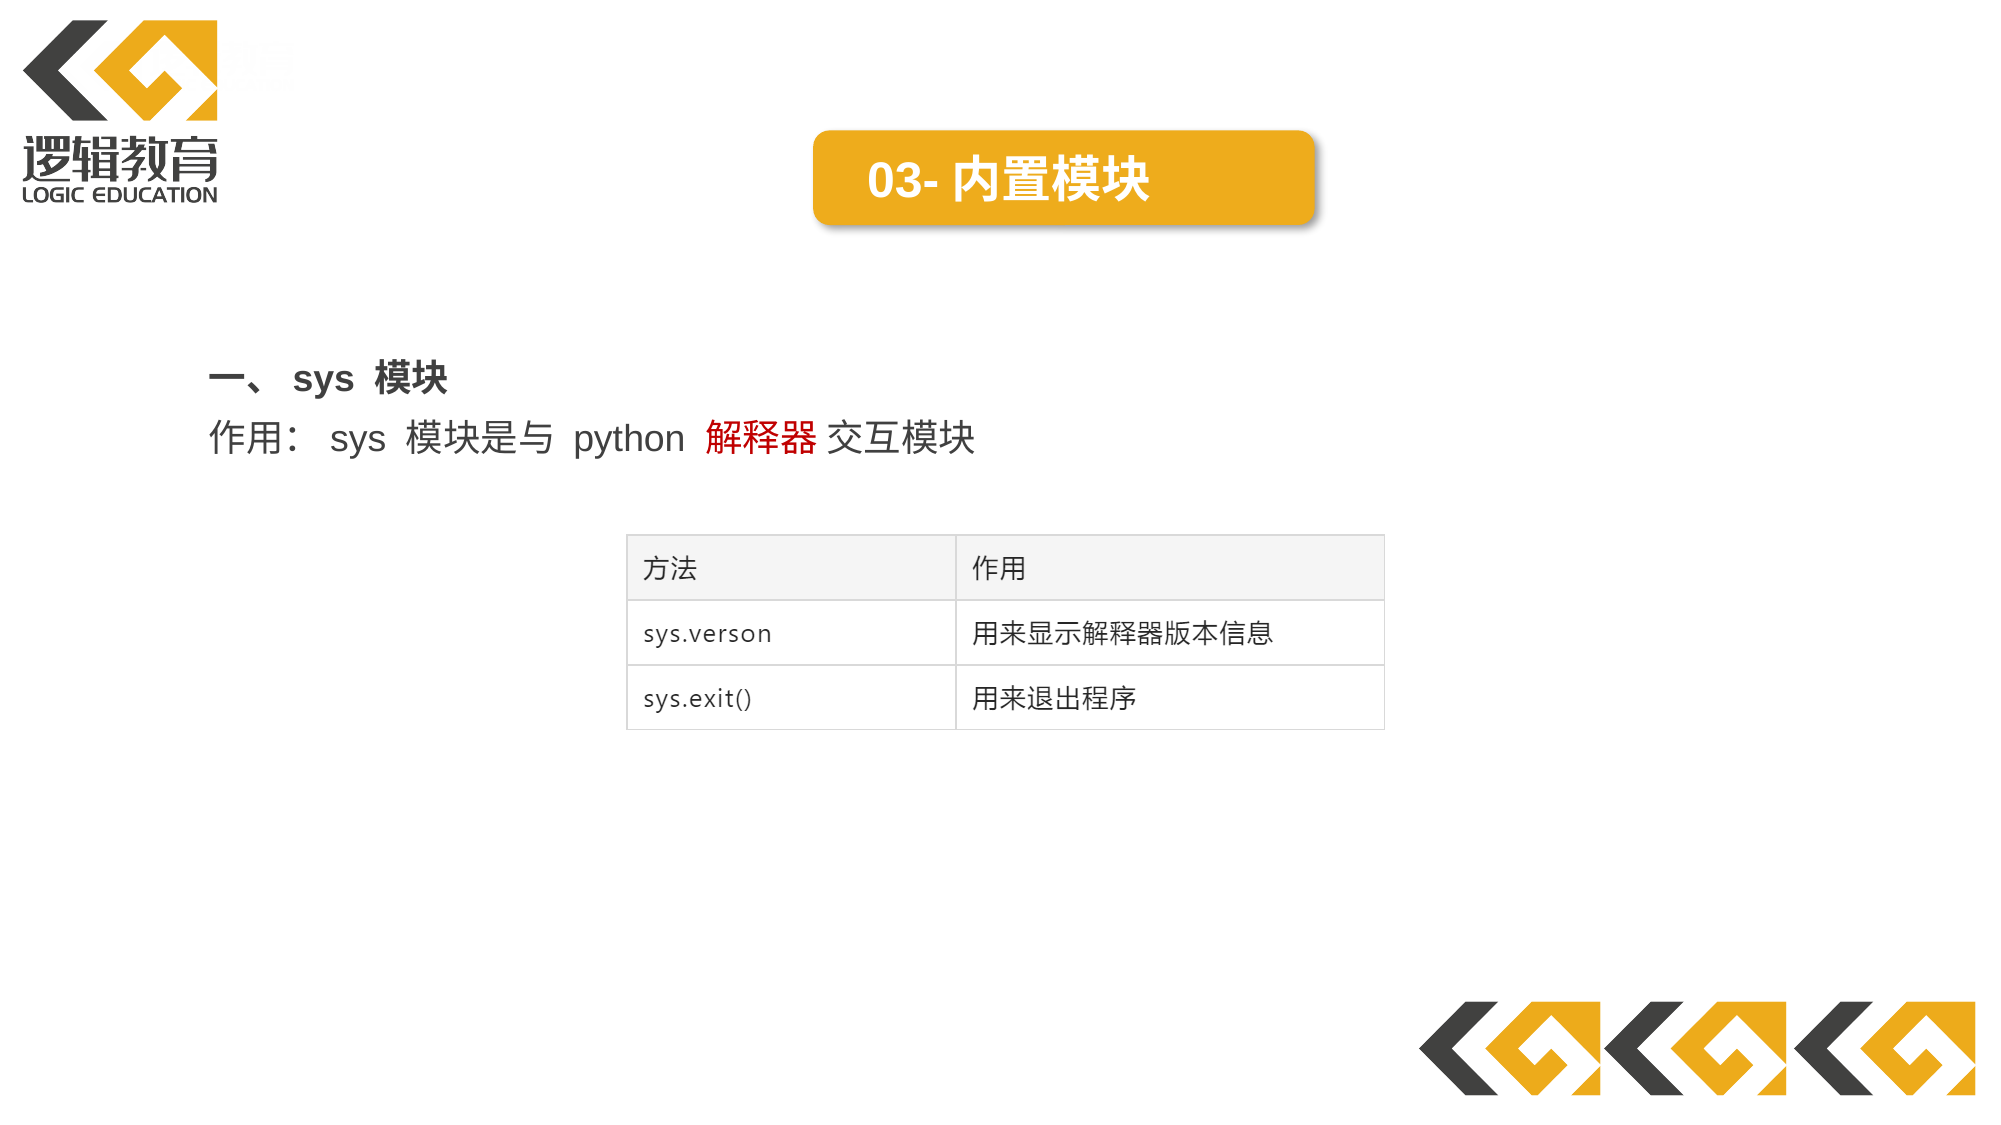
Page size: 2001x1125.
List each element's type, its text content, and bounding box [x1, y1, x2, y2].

text_box 03-内置模块 [852, 139, 1265, 215]
picture [618, 527, 1395, 737]
picture [1394, 940, 2000, 1125]
picture [0, 0, 304, 224]
text_box 作用：sys 模块是与 python 解释器 交互模块 [193, 406, 1770, 467]
text_box [813, 130, 1315, 226]
text_box 一、sys 模块 [193, 346, 1017, 406]
